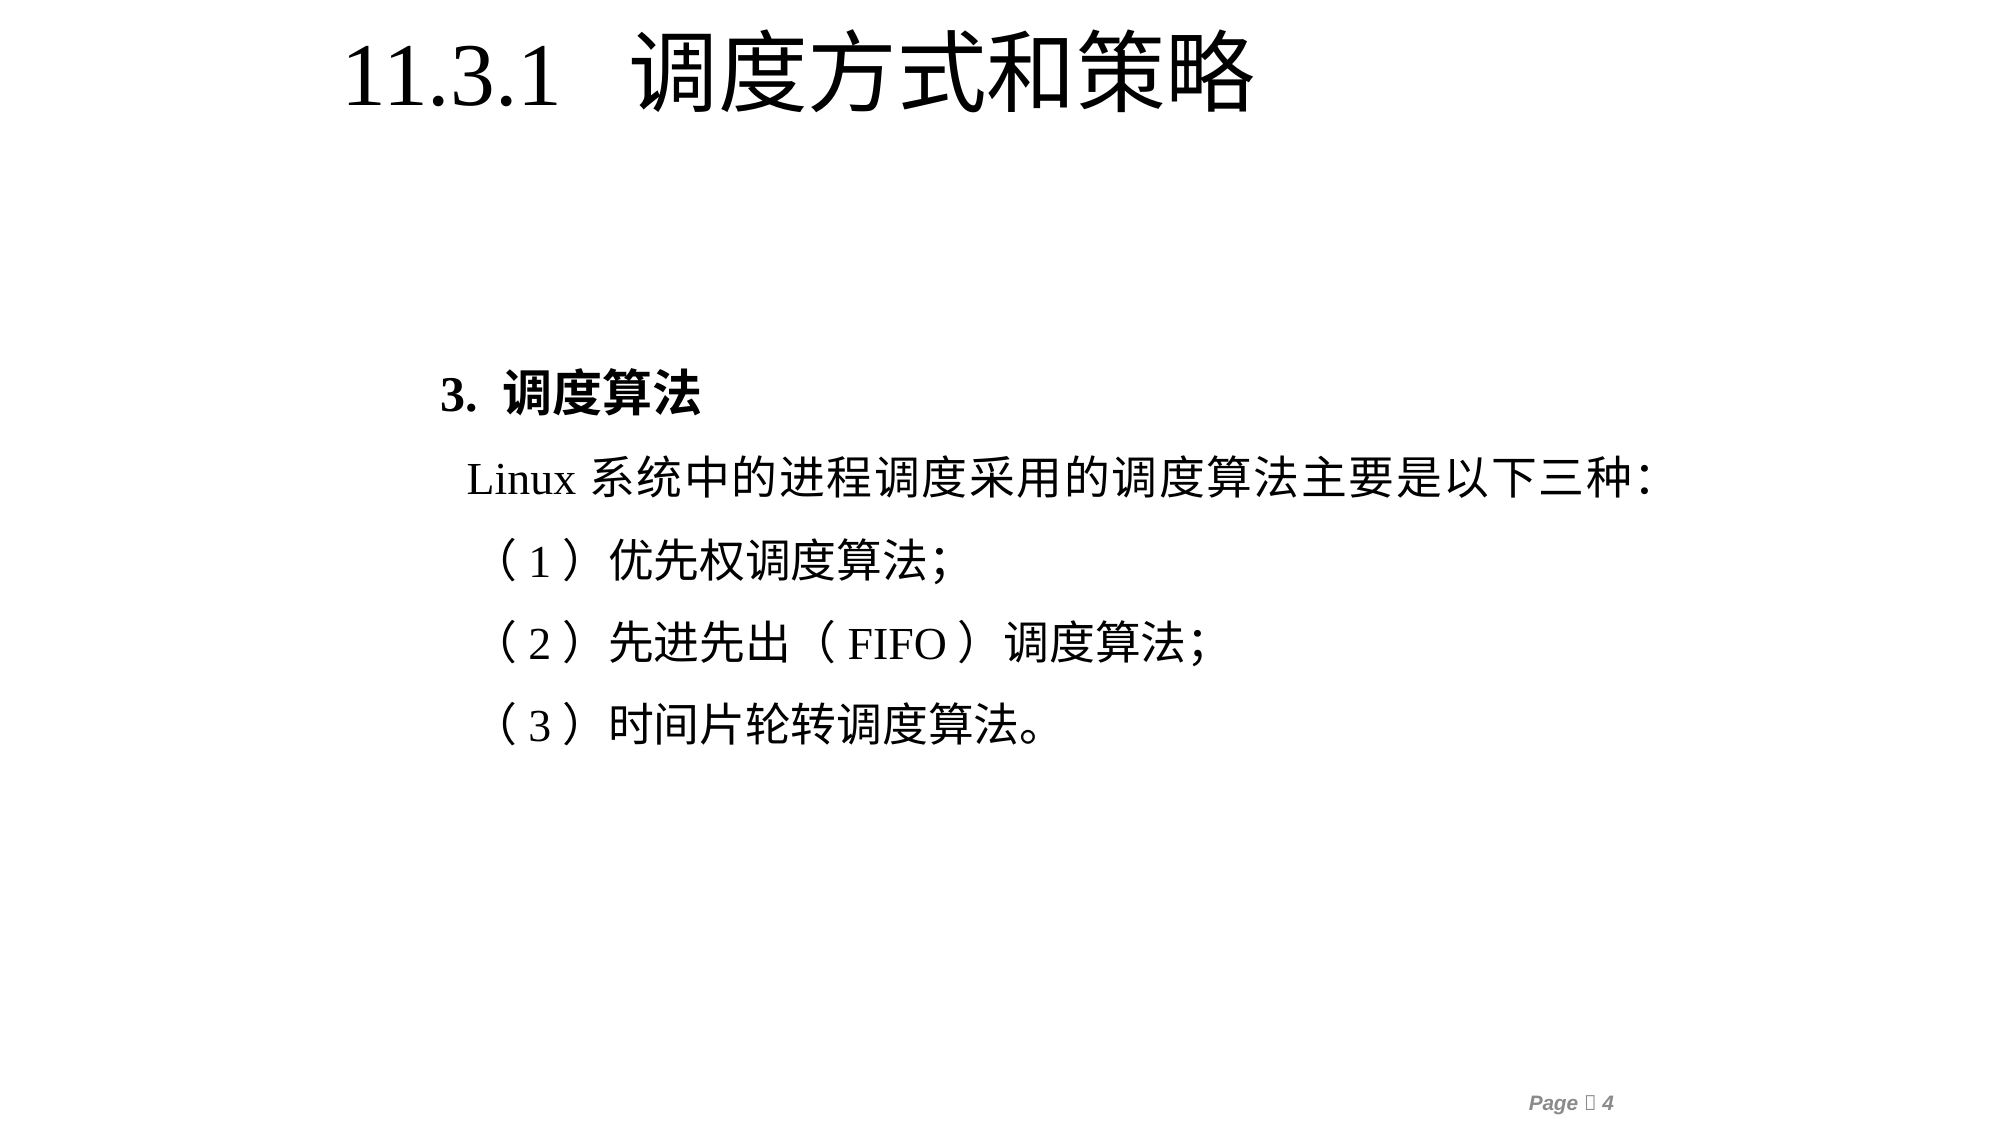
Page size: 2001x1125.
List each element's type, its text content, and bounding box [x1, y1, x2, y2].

text_box 3. 调度算法 Linux系统中的进程调度采用的调度算法主要是以下三种： （1）优先权调度算法； （2）先进先出（FIFO）调度算法； （3）时间片轮转调度算法。 [350, 323, 1650, 759]
title 11.3.1 调度方式和策略 [326, 19, 1284, 133]
slide_number Page  [1513, 1085, 1750, 1118]
